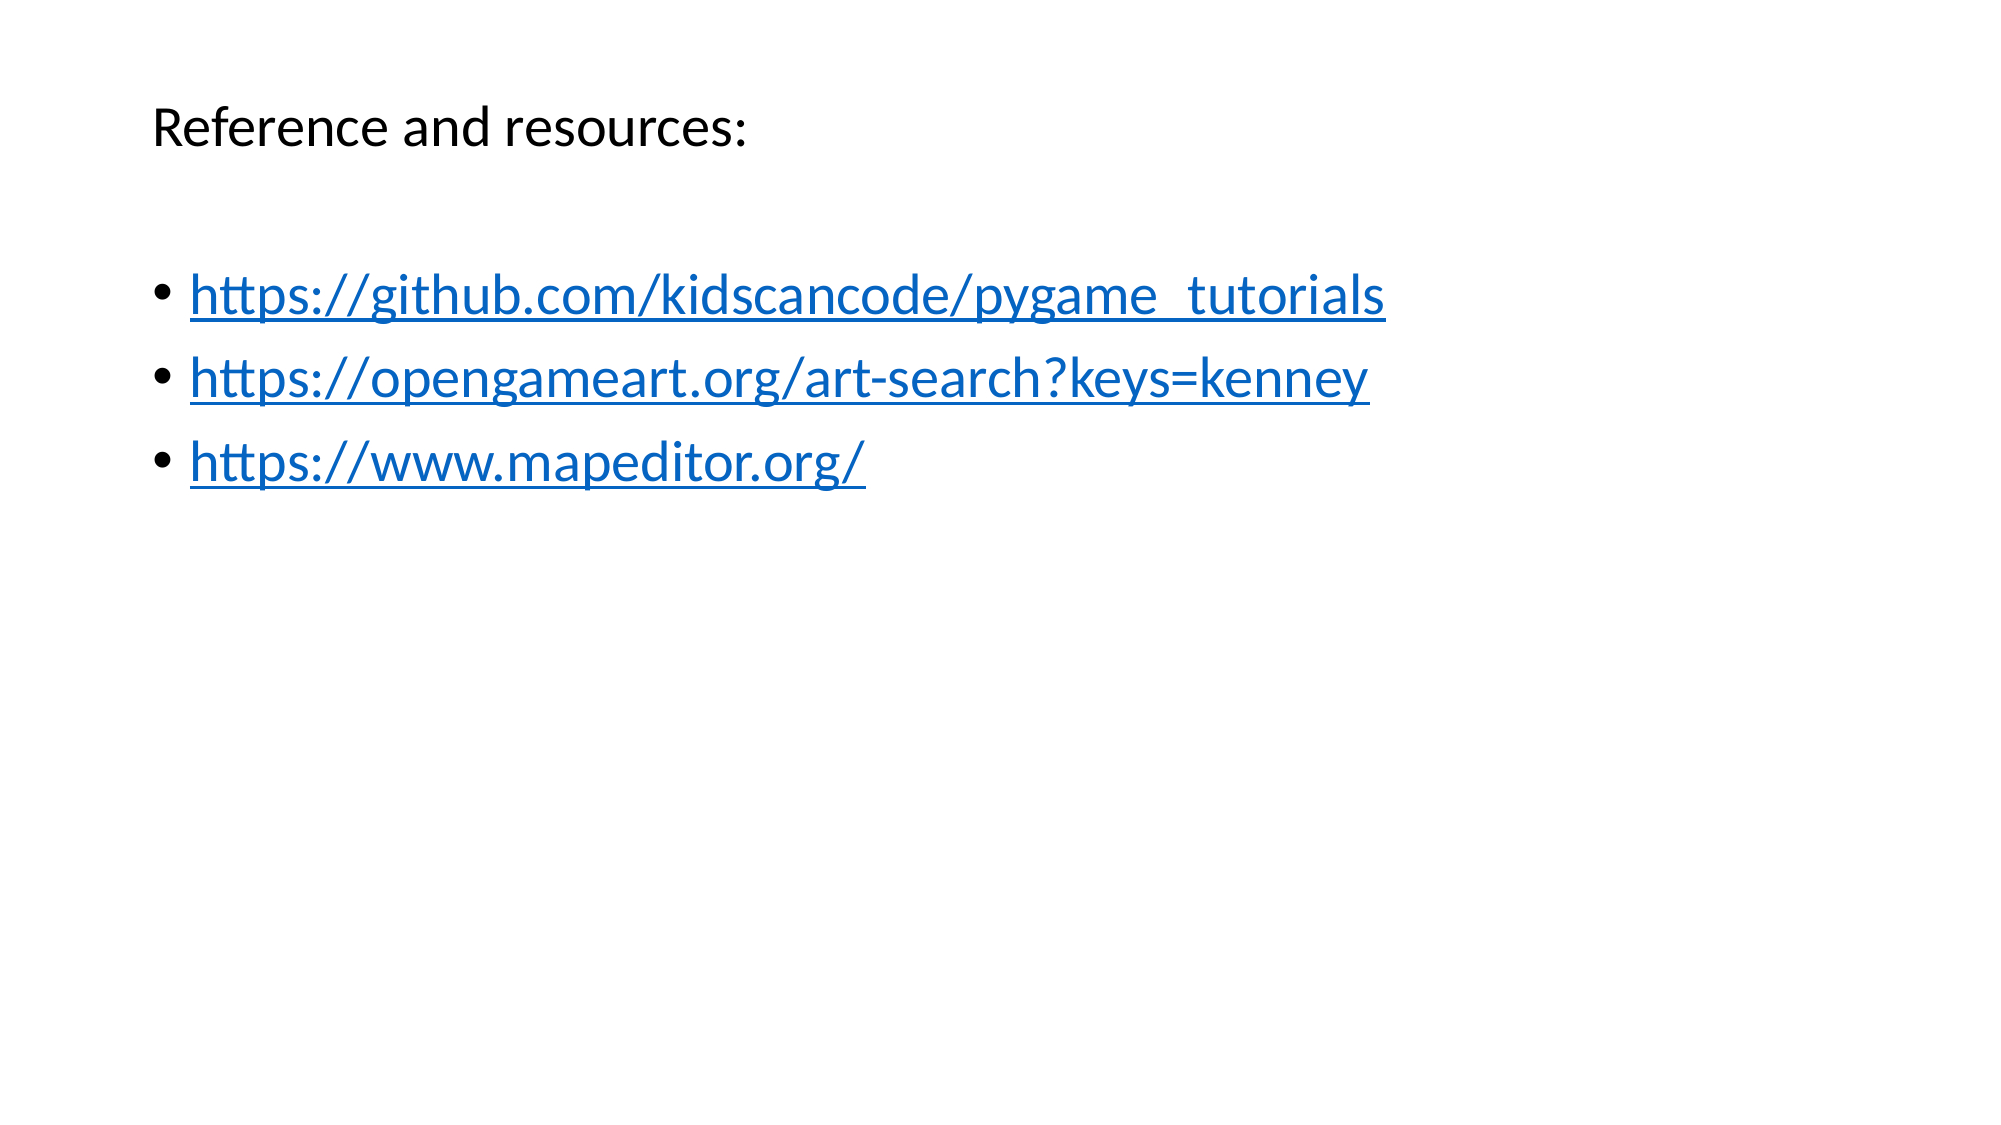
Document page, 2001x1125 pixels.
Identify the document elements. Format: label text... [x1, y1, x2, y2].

list Reference and resources: https://github.com/kidscancode/pygame_tutorials https://opengameart.org/art-search?keys=kenney https://www.mapeditor.org/ [137, 88, 1863, 1014]
